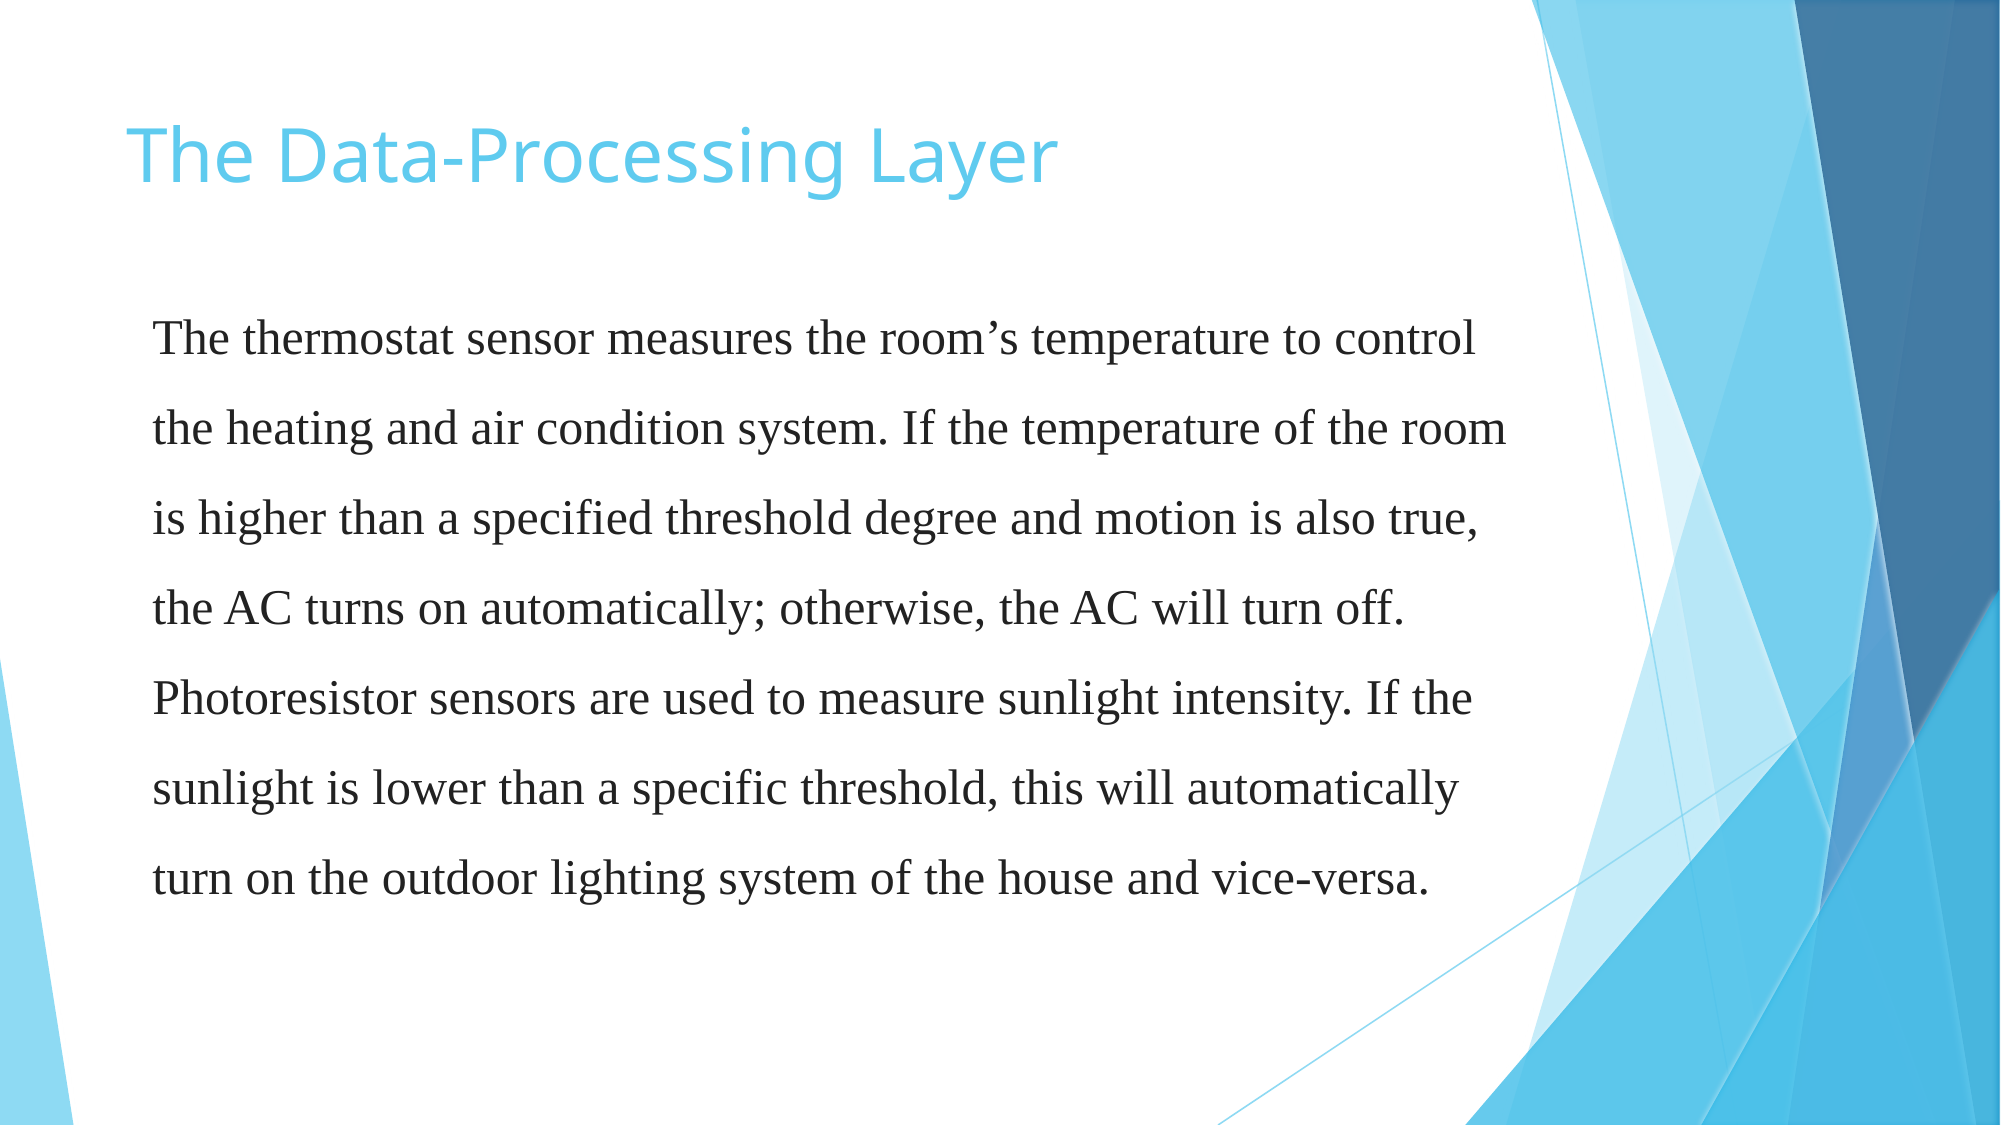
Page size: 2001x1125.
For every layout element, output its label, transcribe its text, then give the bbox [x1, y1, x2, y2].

list The thermostat sensor measures the room’s temperature to control the heating and air condition system. If the temperature of the room is higher than a specified threshold degree and motion is also true, the AC turns on automatically; otherwise, the AC will turn off. Photoresistor sensors are used to measure sunlight intensity. If the sunlight is lower than a specific threshold, this will automatically turn on the outdoor lighting system of the house and vice-versa. [137, 266, 1548, 1029]
title The Data-Processing Layer [111, 99, 1522, 317]
